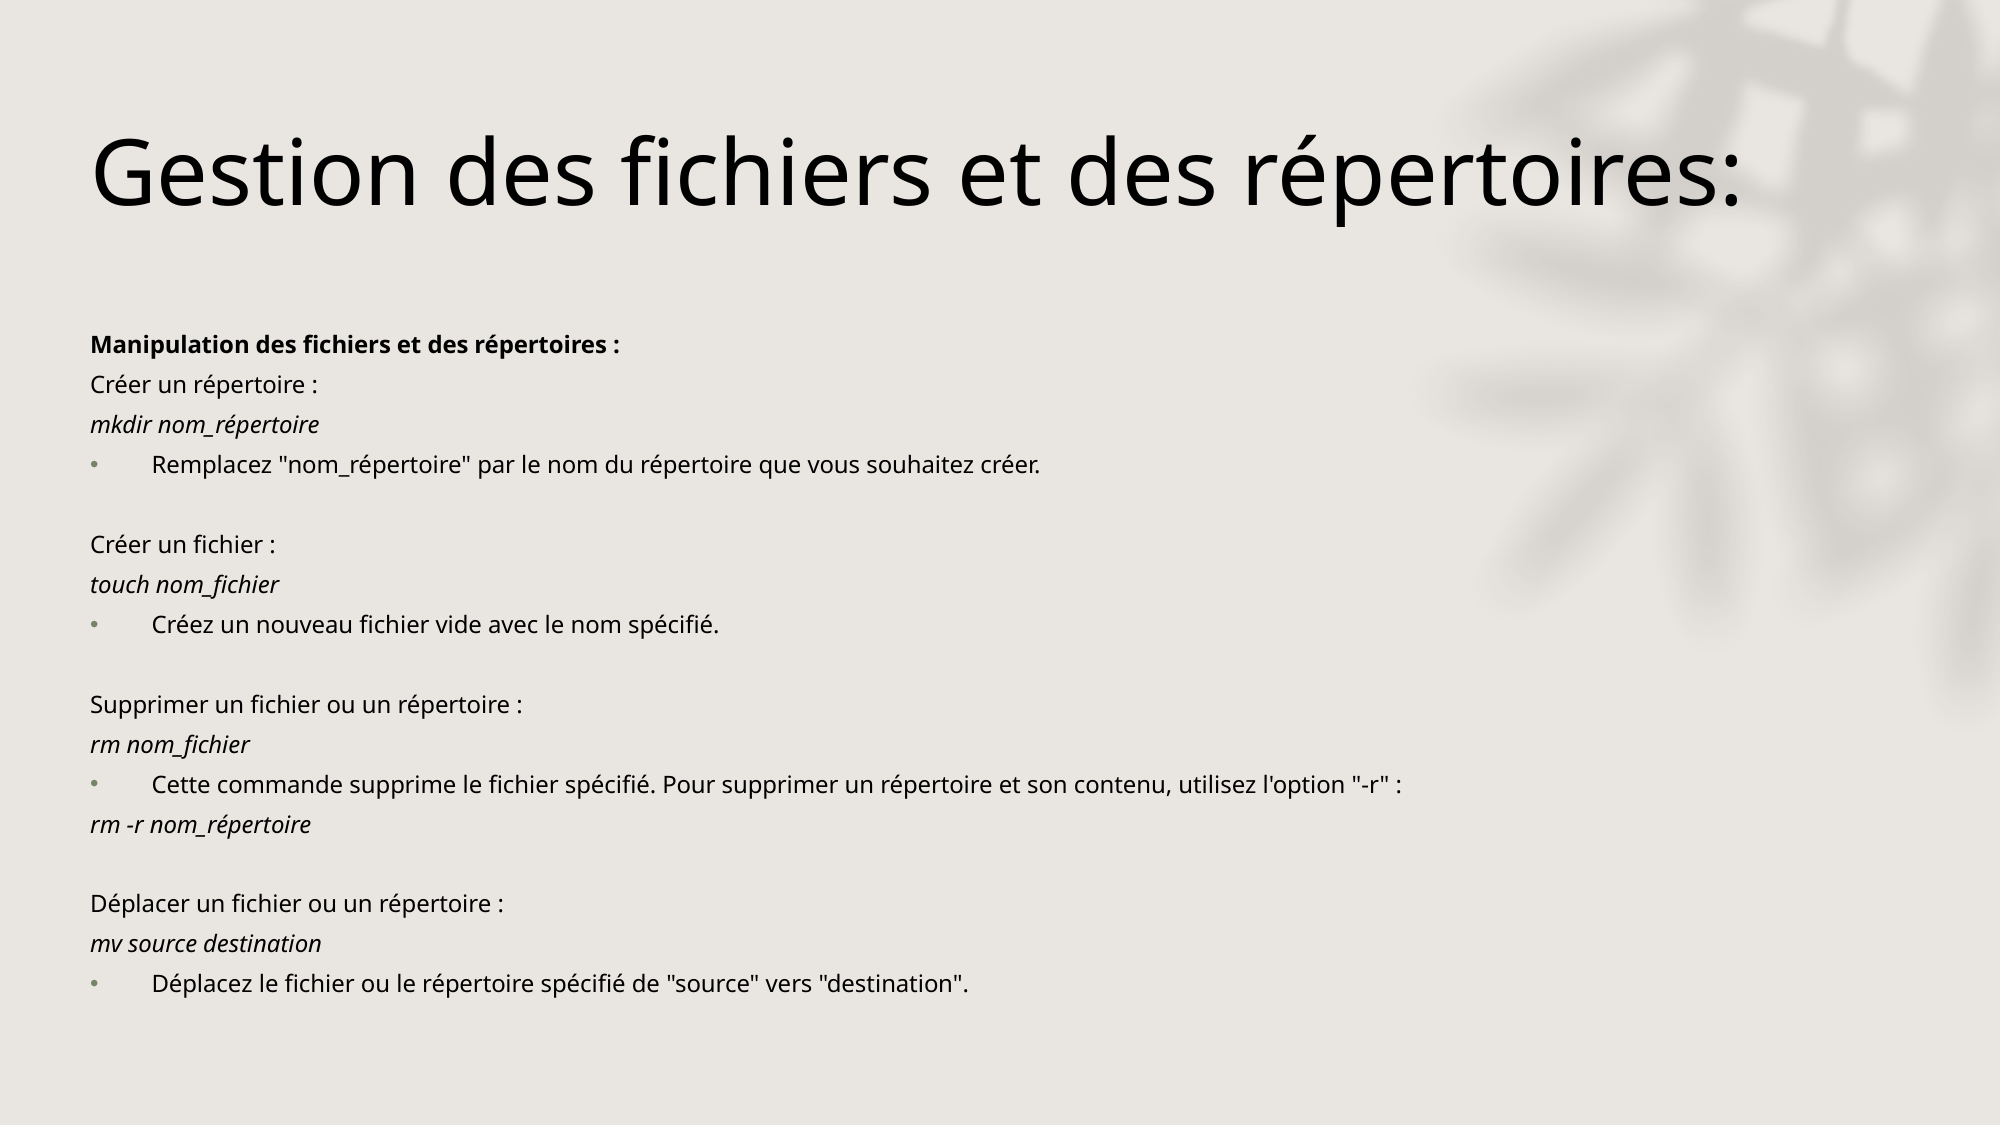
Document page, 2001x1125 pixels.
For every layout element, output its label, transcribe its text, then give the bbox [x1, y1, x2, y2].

list Manipulation des fichiers et des répertoires : Créer un répertoire : mkdir nom_répertoire Remplacez "nom_répertoire" par le nom du répertoire que vous souhaitez créer. Créer un fichier : touch nom_fichier Créez un nouveau fichier vide avec le nom spécifié. Supprimer un fichier ou un répertoire : rm nom_fichier Cette commande supprime le fichier spécifié. Pour supprimer un répertoire et son contenu, utilisez l'option "-r" : rm -r nom_répertoire Déplacer un fichier ou un répertoire : mv source destination Déplacez le fichier ou le répertoire spécifié de "source" vers "destination". [75, 319, 1925, 1009]
title Gestion des fichiers et des répertoires: [75, 60, 1863, 278]
